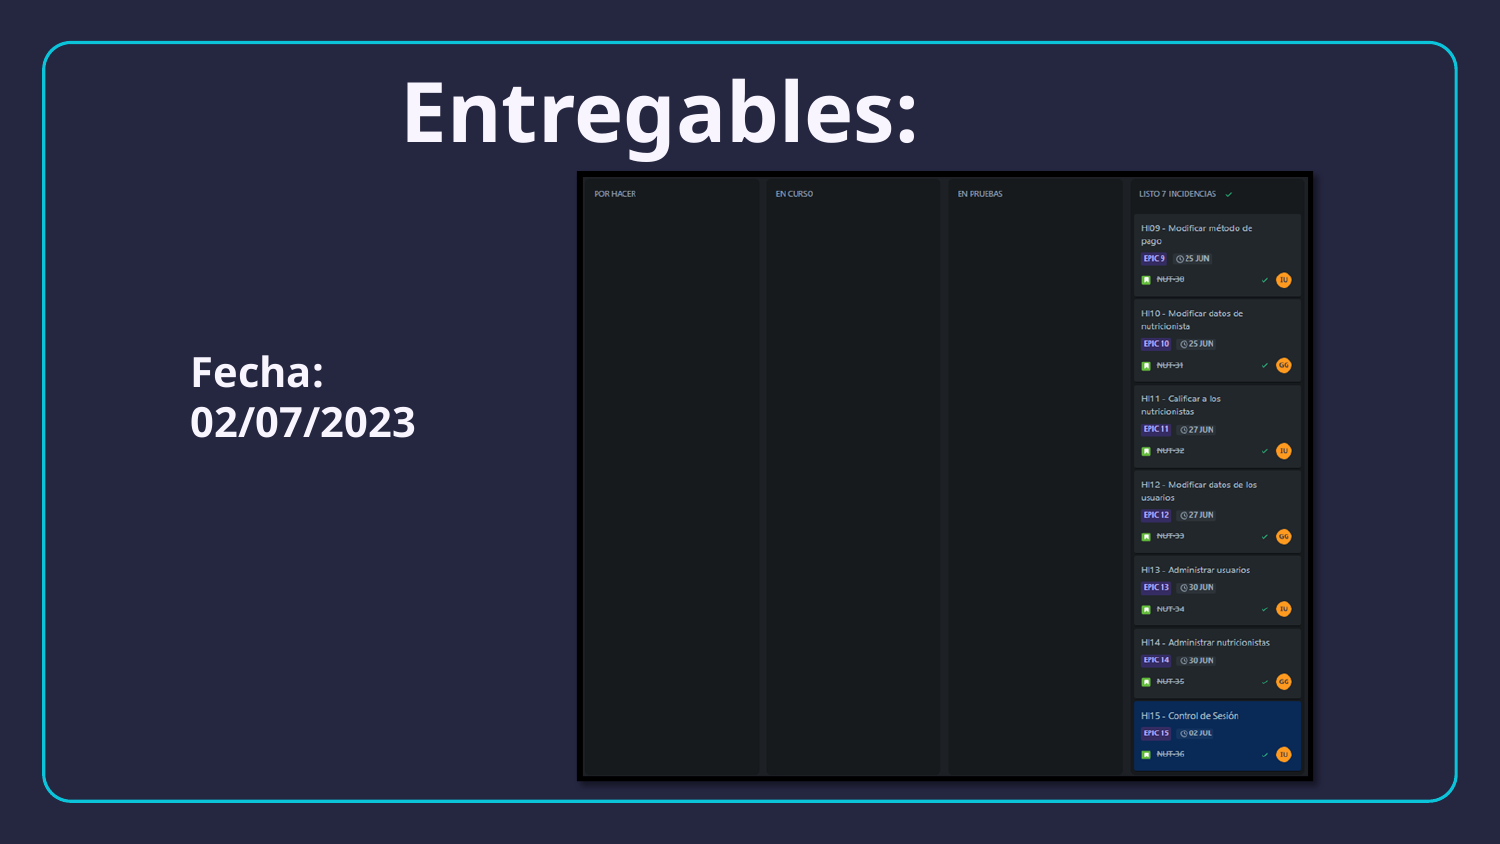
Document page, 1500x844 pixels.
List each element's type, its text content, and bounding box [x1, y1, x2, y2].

text_box Fecha: 02/07/2023 [175, 338, 442, 454]
title Entregables: [27, 61, 1294, 157]
picture [571, 166, 1325, 793]
